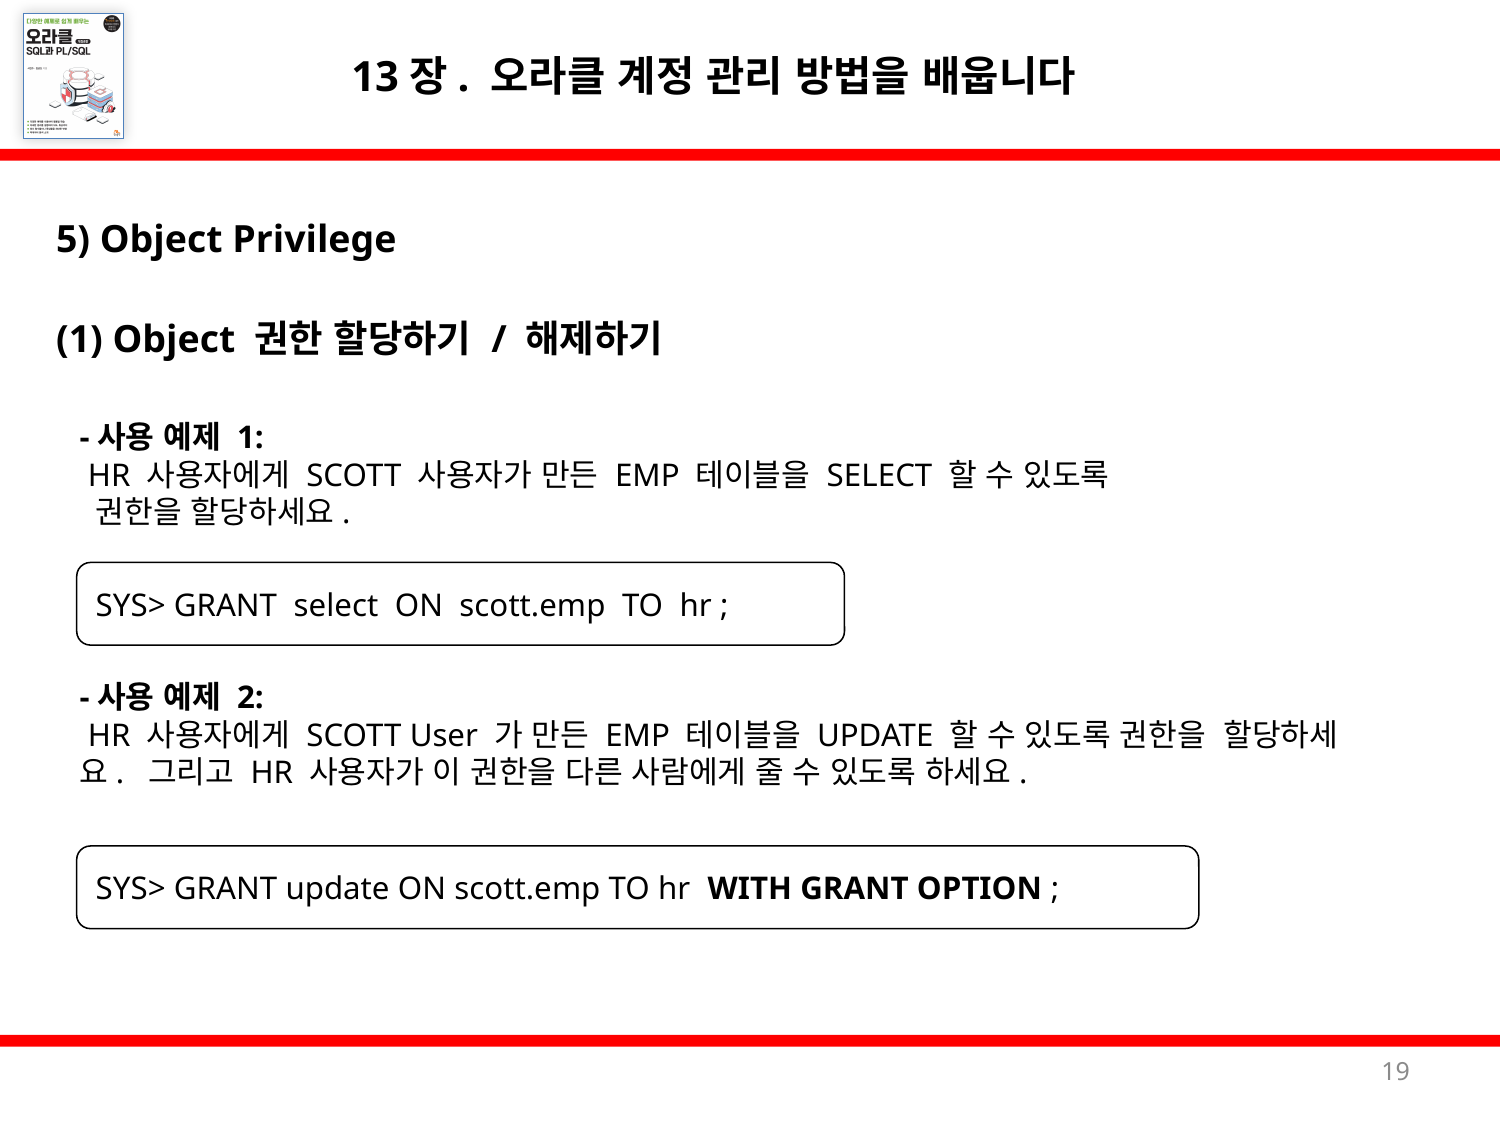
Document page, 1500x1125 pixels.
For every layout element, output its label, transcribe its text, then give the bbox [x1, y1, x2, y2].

text_box (1) Object 권한 할당하기 / 해제하기 [39, 289, 1224, 387]
picture [23, 13, 125, 140]
text_box [0, 147, 1500, 163]
text_box -사용 예제 1: HR 사용자에게 SCOTT 사용자가 만든 EMP 테이블을 SELECT 할 수 있도록 권한을 할당하세요. [63, 383, 1473, 564]
text_box [0, 1033, 1500, 1049]
text_box SYS> GRANT select ON scott.emp TO hr ; [76, 562, 845, 646]
text_box -사용 예제 2: HR 사용자에게 SCOTT User 가 만든 EMP 테이블을 UPDATE 할 수 있도록 권한을 할당하세요. 그리고 HR 사용자가 이 권한을 다른 사람에게 줄 수 있도록 하세요. [63, 655, 1390, 813]
text_box 5) Object Privilege [39, 182, 847, 289]
text_box 13장. 오라클 계정 관리 방법을 배웁니다 [334, 0, 1284, 151]
slide_number 19 [1074, 1042, 1425, 1103]
text_box SYS> GRANT update ON scott.emp TO hr WITH GRANT OPTION ; [76, 845, 1199, 929]
